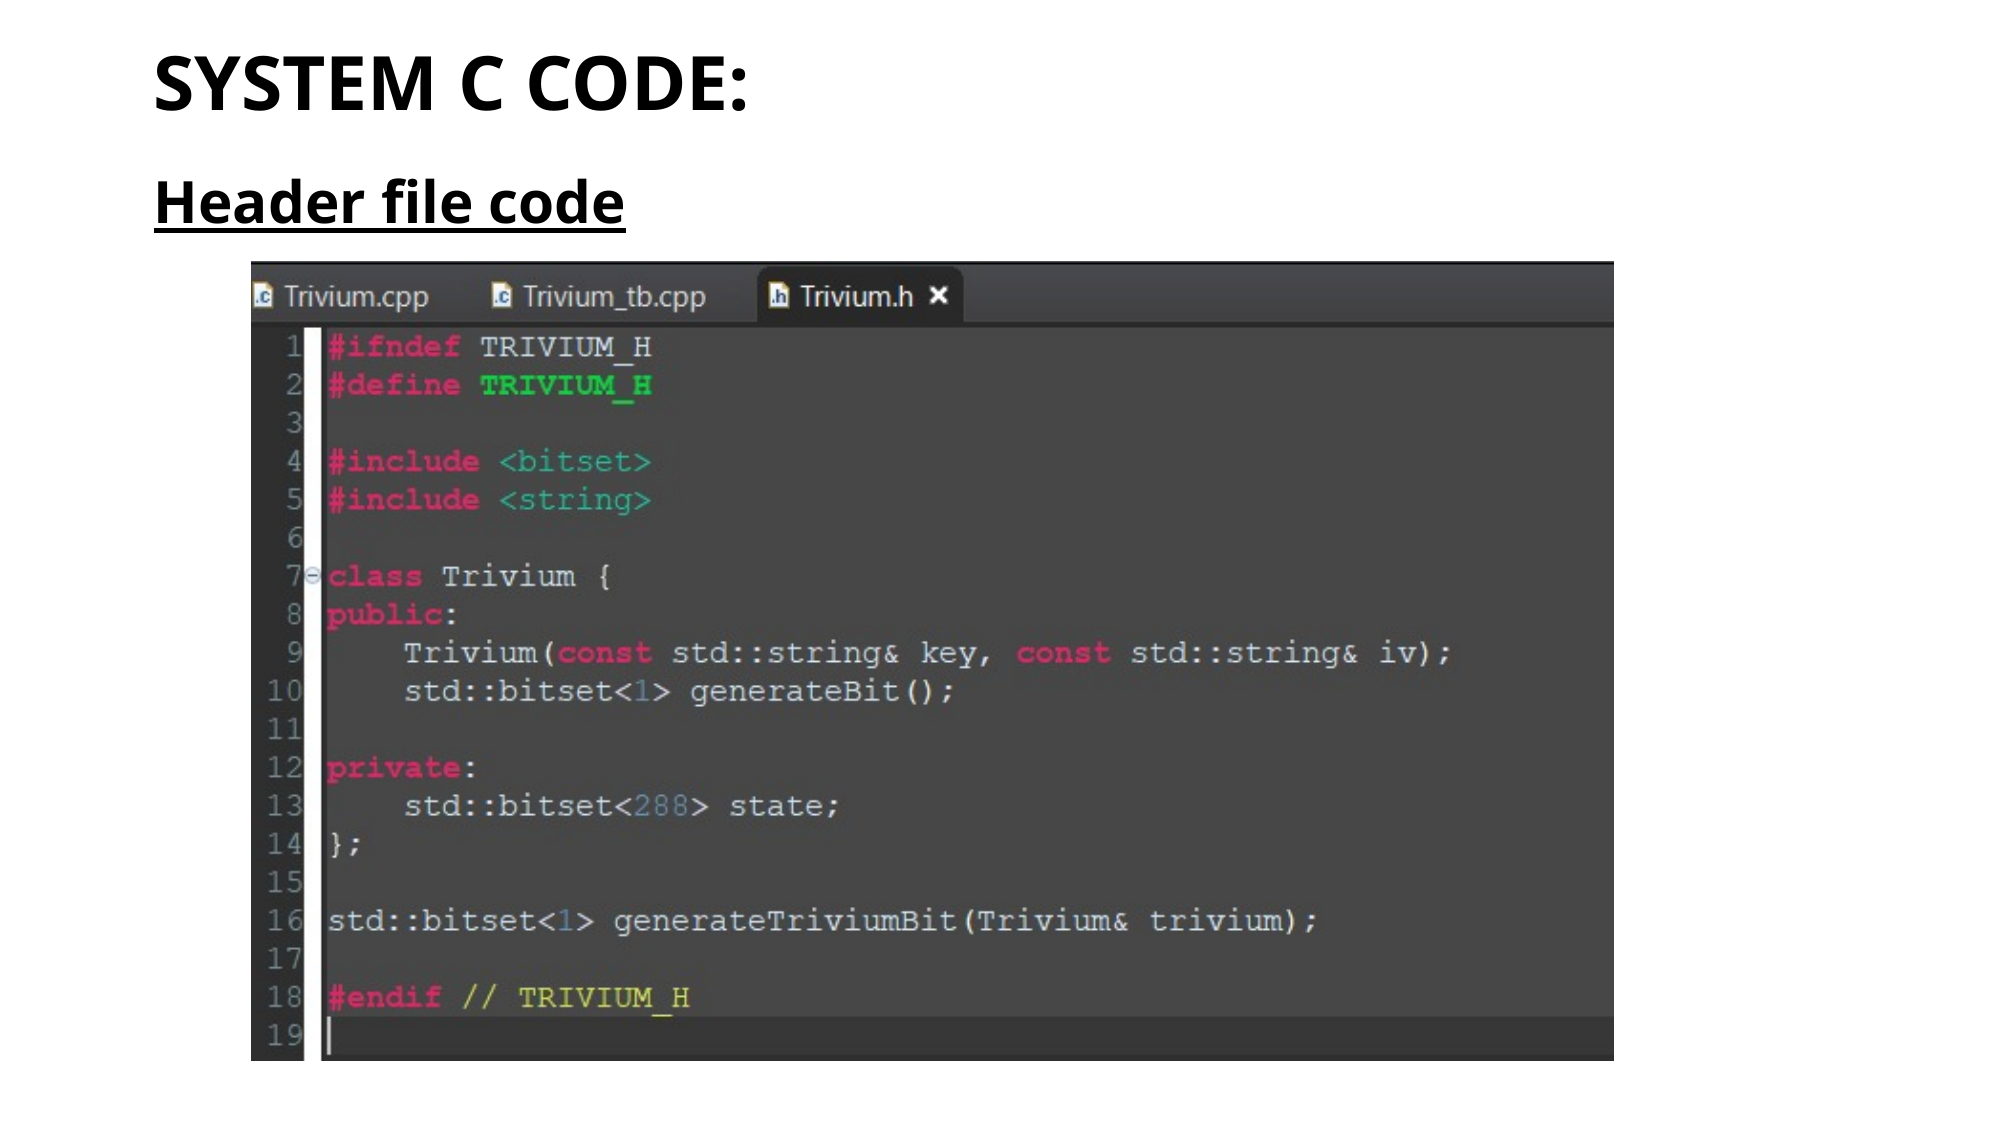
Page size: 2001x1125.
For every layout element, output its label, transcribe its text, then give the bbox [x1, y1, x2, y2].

text_box Header file code [138, 157, 674, 243]
text_box SYSTEM C CODE: [138, 28, 1019, 134]
picture [251, 261, 1615, 1061]
